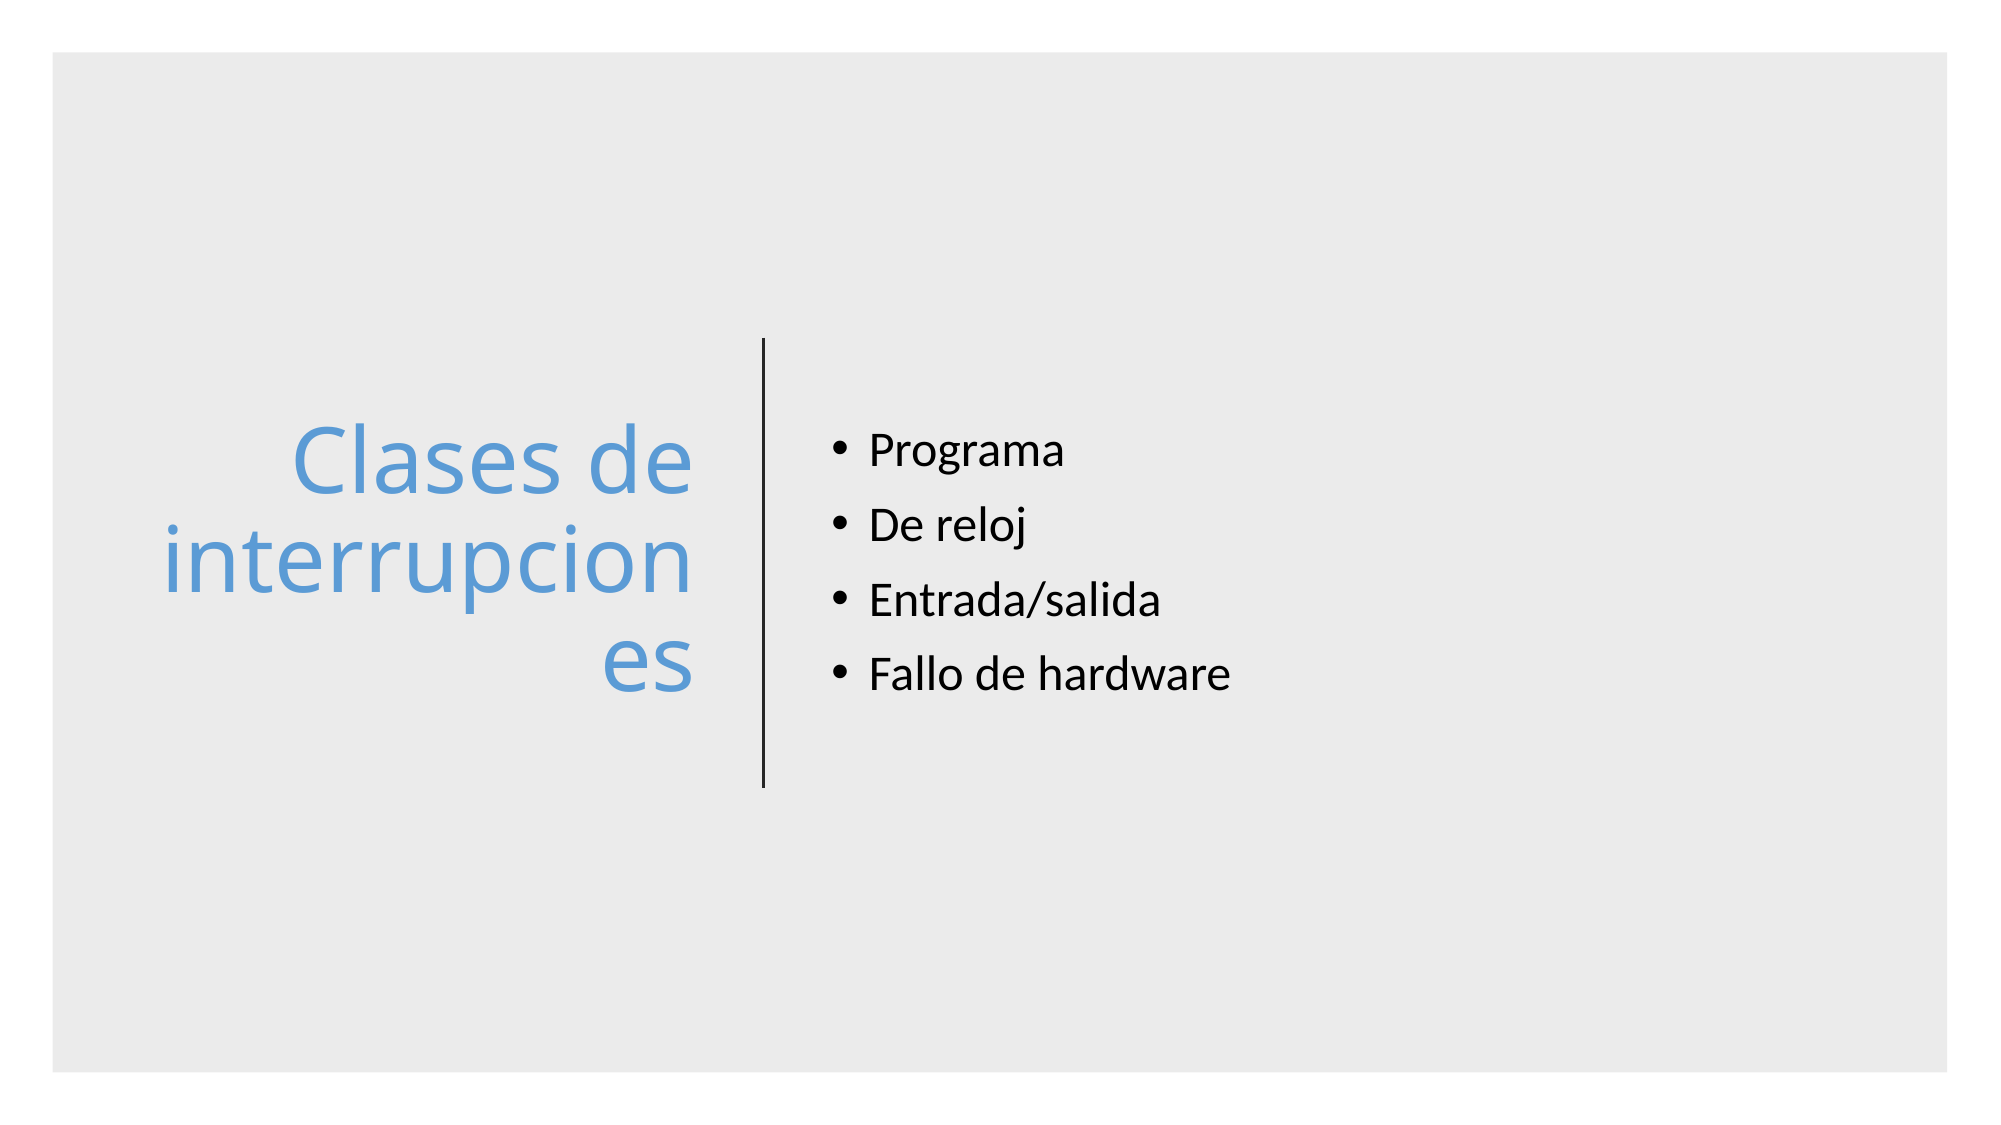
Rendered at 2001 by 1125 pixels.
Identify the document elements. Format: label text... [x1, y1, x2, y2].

title Clases de interrupciones [137, 158, 711, 967]
text_box [52, 51, 1948, 1073]
list Programa De reloj Entrada/salida Fallo de hardware [816, 158, 1863, 967]
